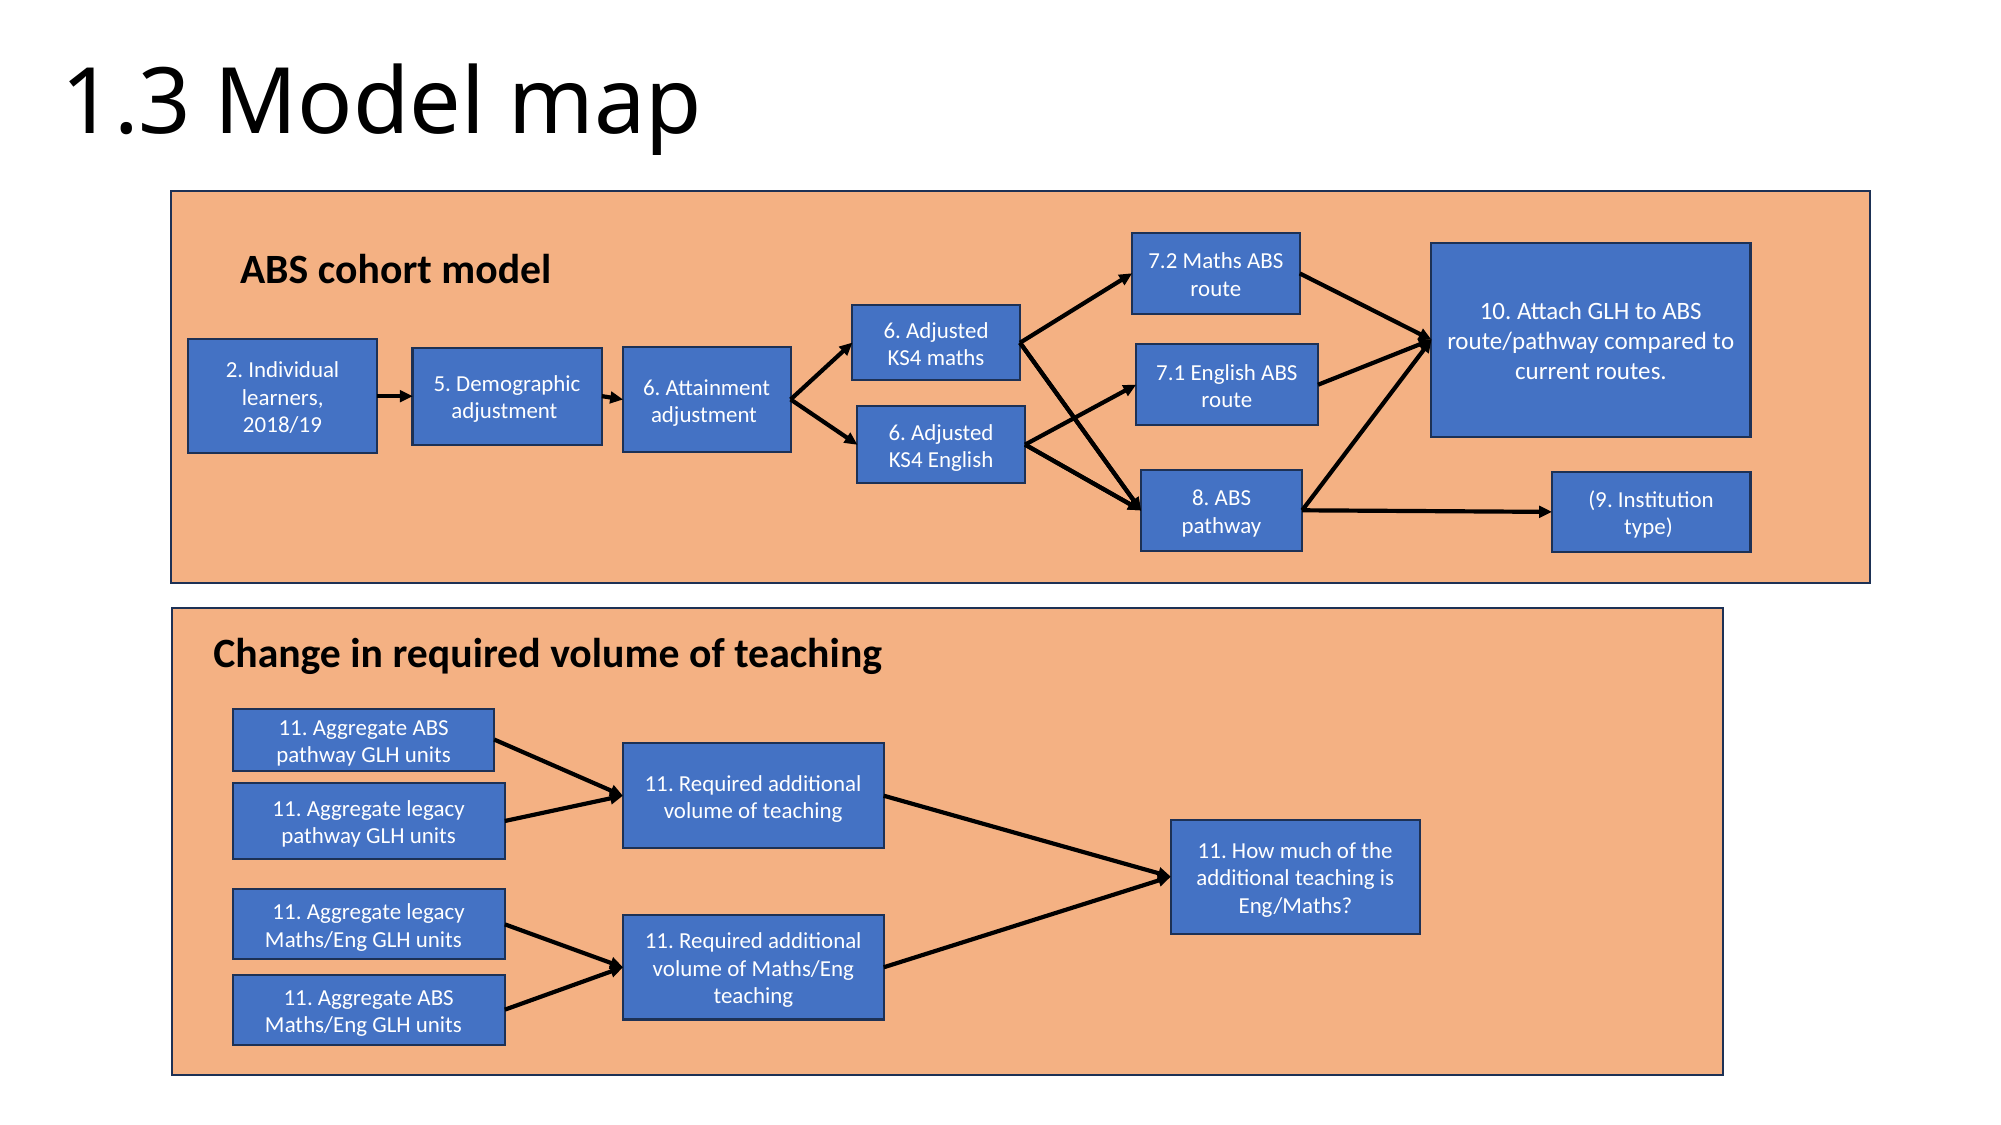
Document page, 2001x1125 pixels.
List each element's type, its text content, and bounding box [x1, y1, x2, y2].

text_box [171, 607, 1724, 1076]
text_box 11. Aggregate legacy pathway GLH units [232, 782, 506, 860]
text_box 2. Individual learners, 2018/19 [187, 338, 378, 454]
text_box 11. Aggregate legacy Maths/Eng GLH units [232, 888, 506, 960]
text_box 11. Aggregate ABS pathway GLH units [232, 708, 495, 772]
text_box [883, 877, 1171, 968]
text_box 7.2 Maths ABS route [1131, 232, 1301, 315]
text_box 6. Adjusted KS4 maths [851, 304, 1020, 381]
text_box ABS cohort model [225, 234, 589, 300]
text_box 11. Required additional volume of Maths/Eng teaching [622, 914, 885, 1021]
text_box 6. Adjusted KS4 English [856, 405, 1019, 484]
text_box 7.1 English ABS route [1141, 343, 1302, 426]
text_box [1299, 273, 1432, 340]
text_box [1025, 444, 1141, 511]
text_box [504, 795, 623, 821]
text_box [1020, 273, 1132, 342]
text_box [504, 968, 623, 1010]
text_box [494, 739, 623, 796]
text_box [1019, 342, 1141, 511]
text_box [790, 342, 853, 399]
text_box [1302, 339, 1432, 511]
text_box 5. Demographic adjustment [411, 347, 603, 446]
text_box 10. Attach GLH to ABS route/pathway compared to current routes. [1430, 242, 1752, 438]
text_box [170, 190, 1871, 584]
text_box 6. Attainment adjustment [622, 346, 792, 453]
text_box (9. Institution type) [1551, 471, 1752, 553]
text_box 11. Aggregate ABS Maths/Eng GLH units [232, 974, 506, 1046]
text_box 11. How much of the additional teaching is Eng/Maths? [1171, 819, 1421, 935]
text_box 11. Required additional volume of teaching [622, 742, 885, 849]
text_box 8. ABS pathway [1140, 469, 1303, 552]
title 1.3 Model map [46, 14, 1810, 193]
text_box Change in required volume of teaching [198, 617, 916, 683]
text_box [504, 924, 623, 968]
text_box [883, 795, 1171, 877]
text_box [601, 396, 623, 400]
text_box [790, 399, 858, 445]
